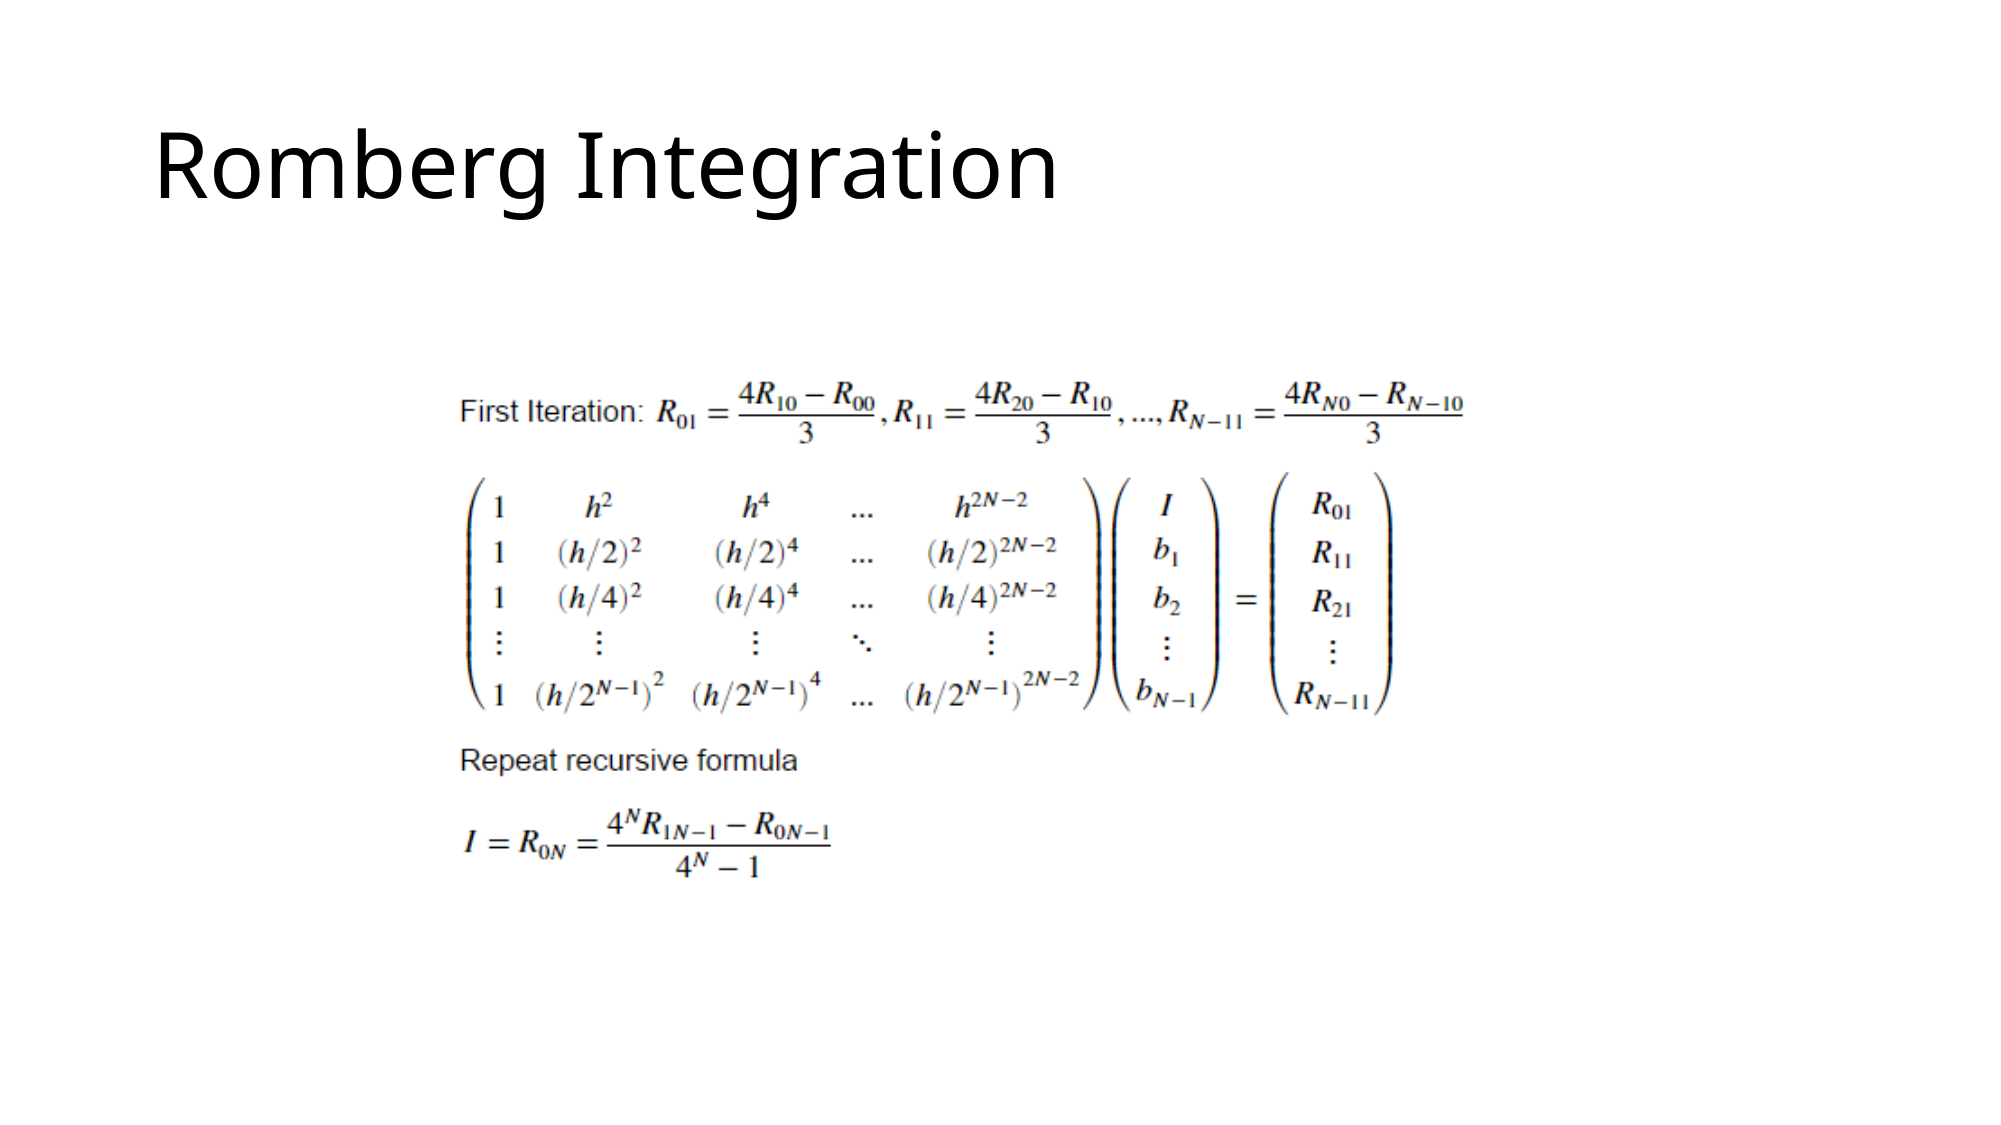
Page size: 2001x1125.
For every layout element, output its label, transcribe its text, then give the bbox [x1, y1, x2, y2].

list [424, 366, 1575, 894]
title Romberg Integration [137, 59, 1863, 278]
